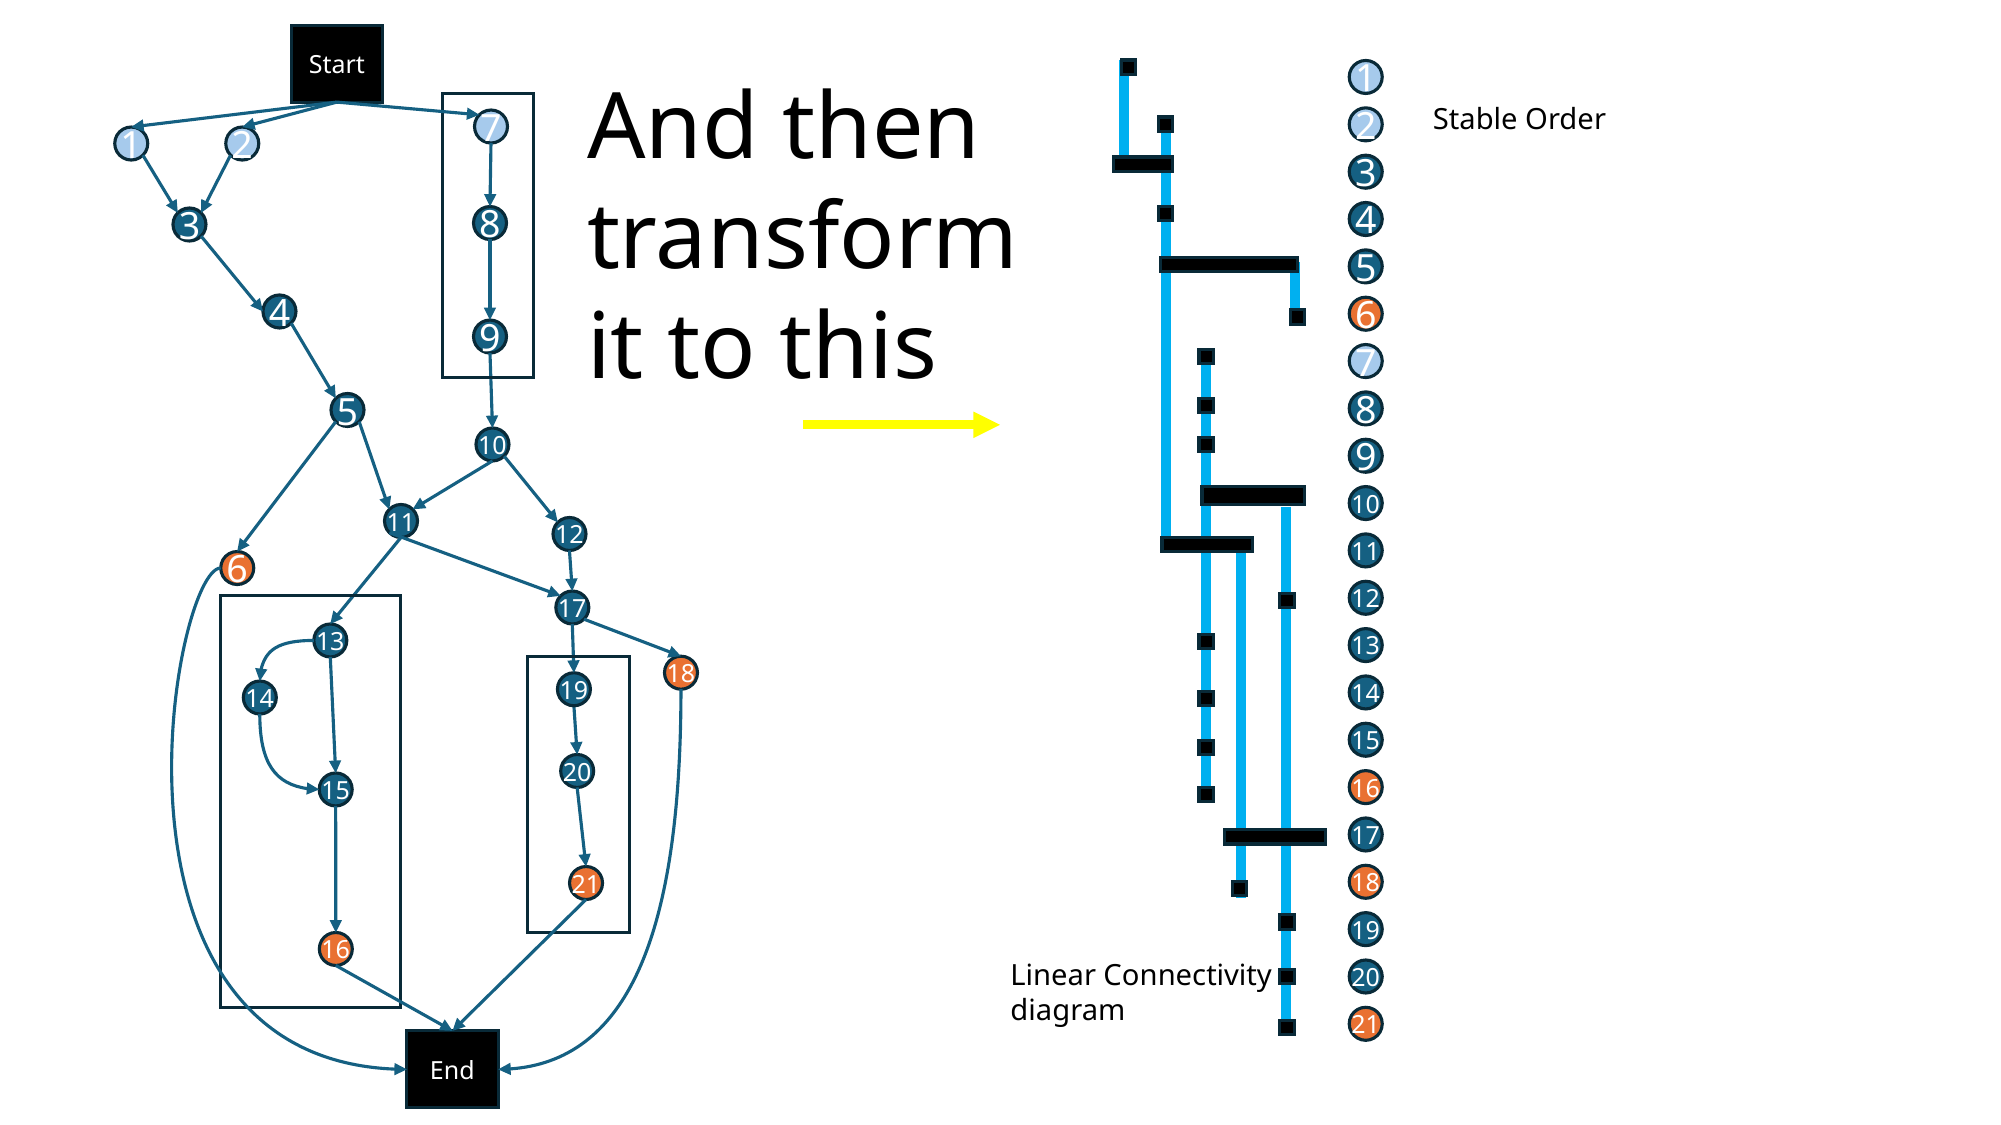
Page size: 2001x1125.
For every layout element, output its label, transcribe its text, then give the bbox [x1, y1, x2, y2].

text_box [1231, 880, 1240, 897]
text_box [1287, 913, 1296, 931]
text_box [200, 154, 231, 214]
text_box 20 [1347, 958, 1384, 995]
text_box End [405, 1032, 500, 1109]
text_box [571, 623, 575, 674]
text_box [130, 101, 241, 128]
text_box 11 [382, 502, 420, 534]
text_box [452, 972, 587, 1032]
text_box [1167, 155, 1174, 173]
text_box 1 [113, 125, 150, 162]
text_box [1197, 633, 1205, 650]
text_box 2 [1347, 106, 1384, 143]
text_box [1167, 256, 1299, 273]
text_box [1242, 880, 1248, 897]
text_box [236, 421, 337, 552]
text_box 1 [1347, 58, 1384, 96]
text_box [489, 352, 493, 429]
text_box [1197, 690, 1205, 707]
text_box [1207, 485, 1306, 506]
text_box [1278, 592, 1285, 609]
text_box 3 [1347, 153, 1384, 190]
text_box [1197, 739, 1205, 756]
text_box 19 [1347, 911, 1384, 948]
text_box 2 [224, 128, 261, 162]
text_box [503, 455, 559, 523]
text_box 8 [1347, 390, 1384, 427]
text_box Linear Connectivity diagram [995, 948, 1321, 1034]
text_box 5 [329, 391, 366, 429]
text_box [1200, 485, 1205, 506]
text_box 3 [171, 206, 208, 243]
text_box [1289, 308, 1306, 326]
text_box 18 [1347, 863, 1384, 900]
text_box 15 [1347, 721, 1384, 758]
text_box [1287, 592, 1296, 609]
text_box 13 [1347, 627, 1384, 664]
text_box And then transform it to this [572, 59, 1064, 405]
text_box 4 [1347, 200, 1384, 238]
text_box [200, 235, 264, 312]
text_box [1197, 397, 1205, 414]
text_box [573, 705, 578, 755]
text_box 10 [474, 426, 511, 463]
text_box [241, 101, 338, 128]
text_box 14 [1347, 674, 1384, 711]
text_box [290, 322, 337, 399]
text_box [1197, 436, 1205, 453]
text_box [1207, 536, 1254, 553]
text_box [1167, 205, 1174, 222]
text_box [1157, 205, 1165, 222]
text_box [1120, 58, 1137, 76]
text_box [441, 92, 535, 379]
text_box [329, 536, 388, 567]
text_box [1207, 436, 1215, 453]
text_box Start [290, 24, 384, 101]
text_box [1207, 633, 1215, 650]
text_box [412, 460, 493, 510]
text_box [1207, 690, 1215, 707]
text_box [1223, 828, 1240, 846]
text_box [1207, 739, 1215, 756]
text_box 6 [219, 550, 256, 567]
text_box 9 [1347, 437, 1384, 474]
text_box [1197, 348, 1215, 365]
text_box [358, 421, 390, 510]
text_box [1242, 828, 1285, 846]
text_box [1207, 397, 1215, 414]
text_box 12 [551, 515, 588, 552]
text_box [336, 101, 480, 116]
text_box [1197, 786, 1215, 803]
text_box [388, 532, 562, 597]
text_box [398, 787, 781, 972]
text_box 10 [1347, 484, 1384, 522]
text_box 6 [1347, 295, 1384, 332]
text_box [583, 618, 682, 657]
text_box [408, 972, 452, 1032]
text_box 18 [662, 654, 700, 691]
text_box Stable Order [1418, 93, 1663, 144]
text_box 21 [1347, 1005, 1384, 1042]
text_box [142, 154, 179, 214]
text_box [220, 567, 408, 1070]
text_box 16 [1347, 769, 1384, 806]
text_box [1112, 155, 1165, 173]
text_box 17 [1347, 816, 1384, 853]
text_box [1287, 828, 1327, 846]
text_box [1159, 256, 1165, 273]
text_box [568, 549, 573, 592]
text_box [1157, 115, 1174, 133]
text_box 17 [554, 589, 591, 626]
text_box 5 [1347, 248, 1384, 285]
text_box [1160, 536, 1205, 553]
text_box 11 [1347, 532, 1384, 569]
text_box 4 [261, 293, 298, 330]
text_box [1278, 913, 1285, 931]
text_box [526, 655, 631, 787]
text_box 7 [1347, 342, 1384, 380]
text_box 12 [1347, 579, 1384, 616]
